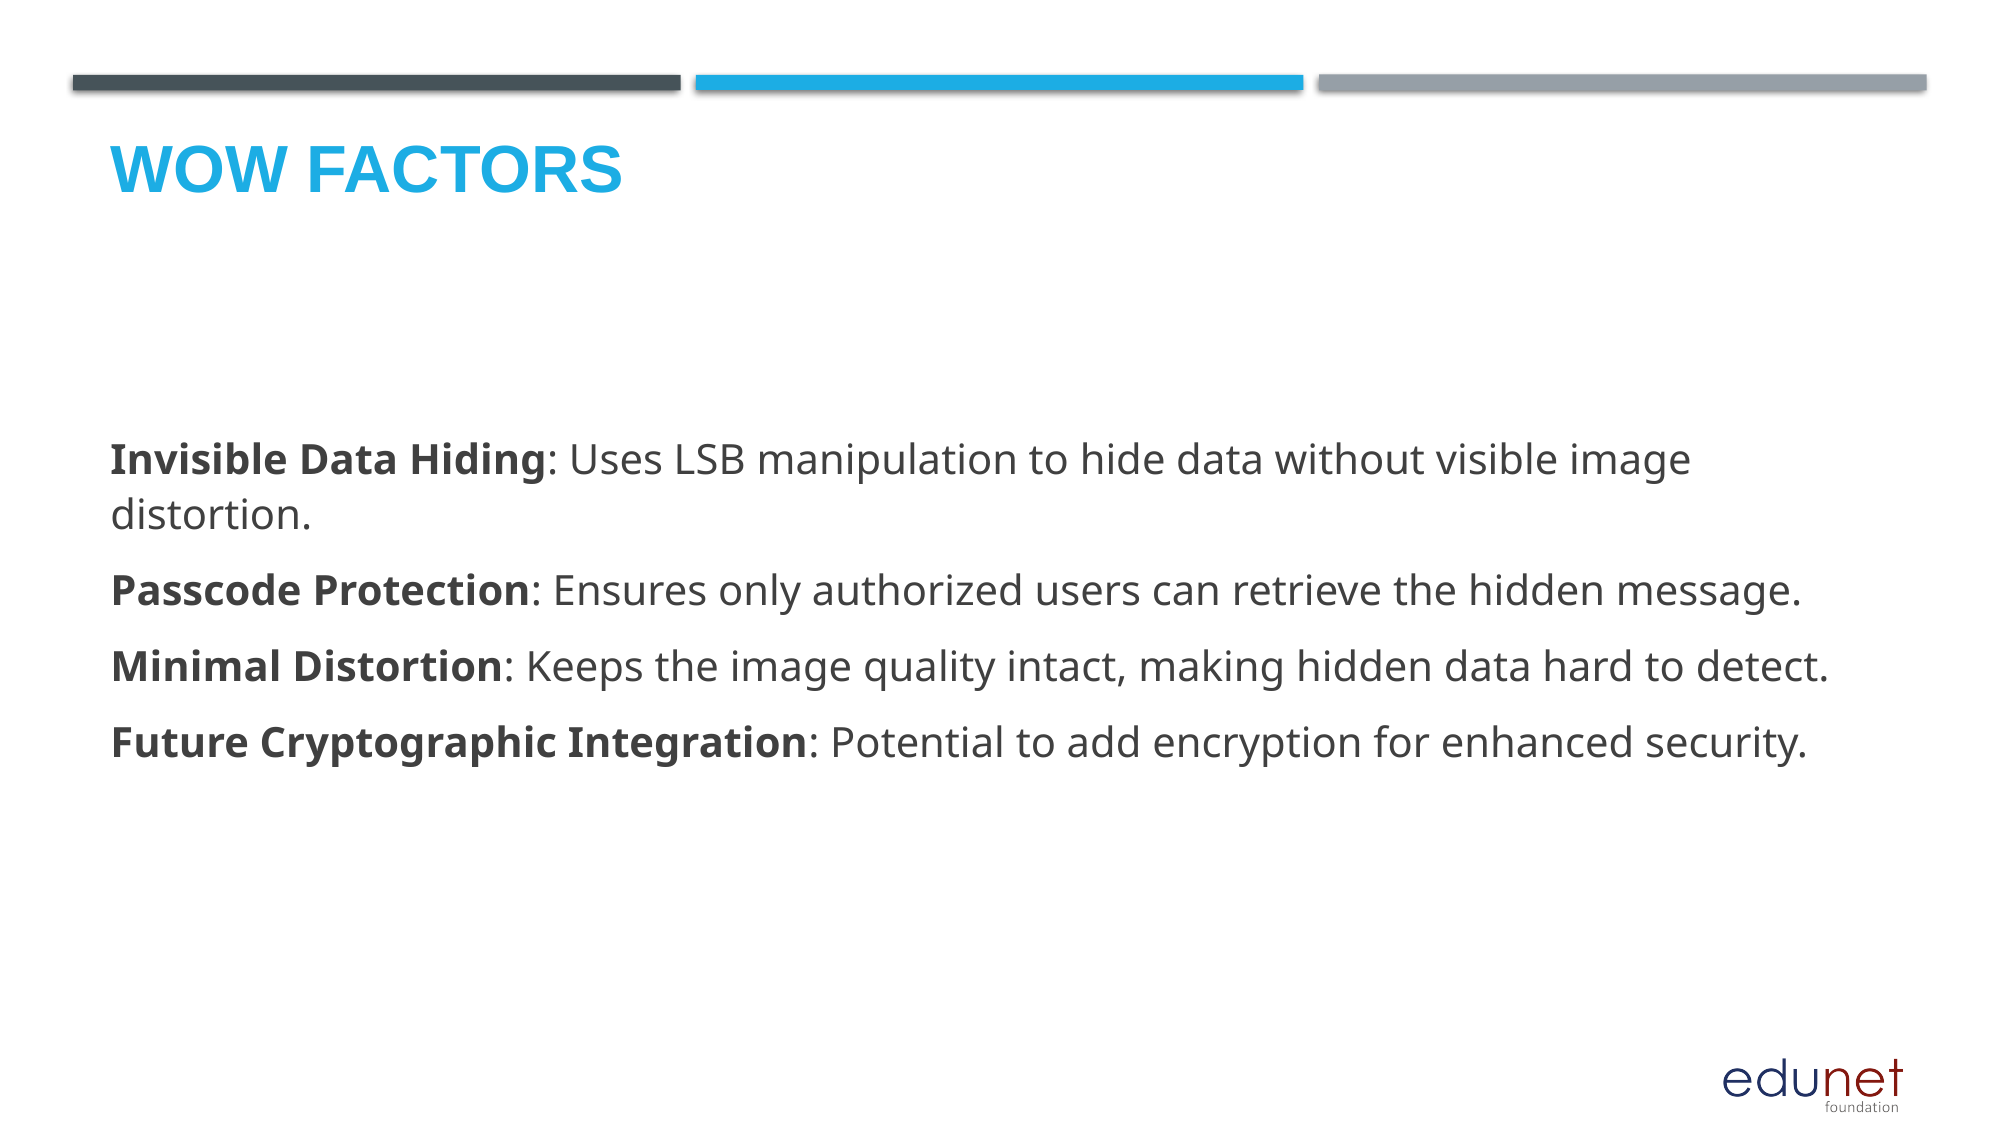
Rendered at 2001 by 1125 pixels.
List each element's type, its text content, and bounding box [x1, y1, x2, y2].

picture [1719, 1056, 1905, 1116]
title Wow factors [95, 126, 1905, 213]
list Invisible Data Hiding: Uses LSB manipulation to hide data without visible image distortion. Passcode Protection: Ensures only authorized users can retrieve the hidden message. Minimal Distortion: Keeps the image quality intact, making hidden data hard to detect. Future Cryptographic Integration: Potential to add encryption for enhanced security. [95, 213, 1905, 981]
